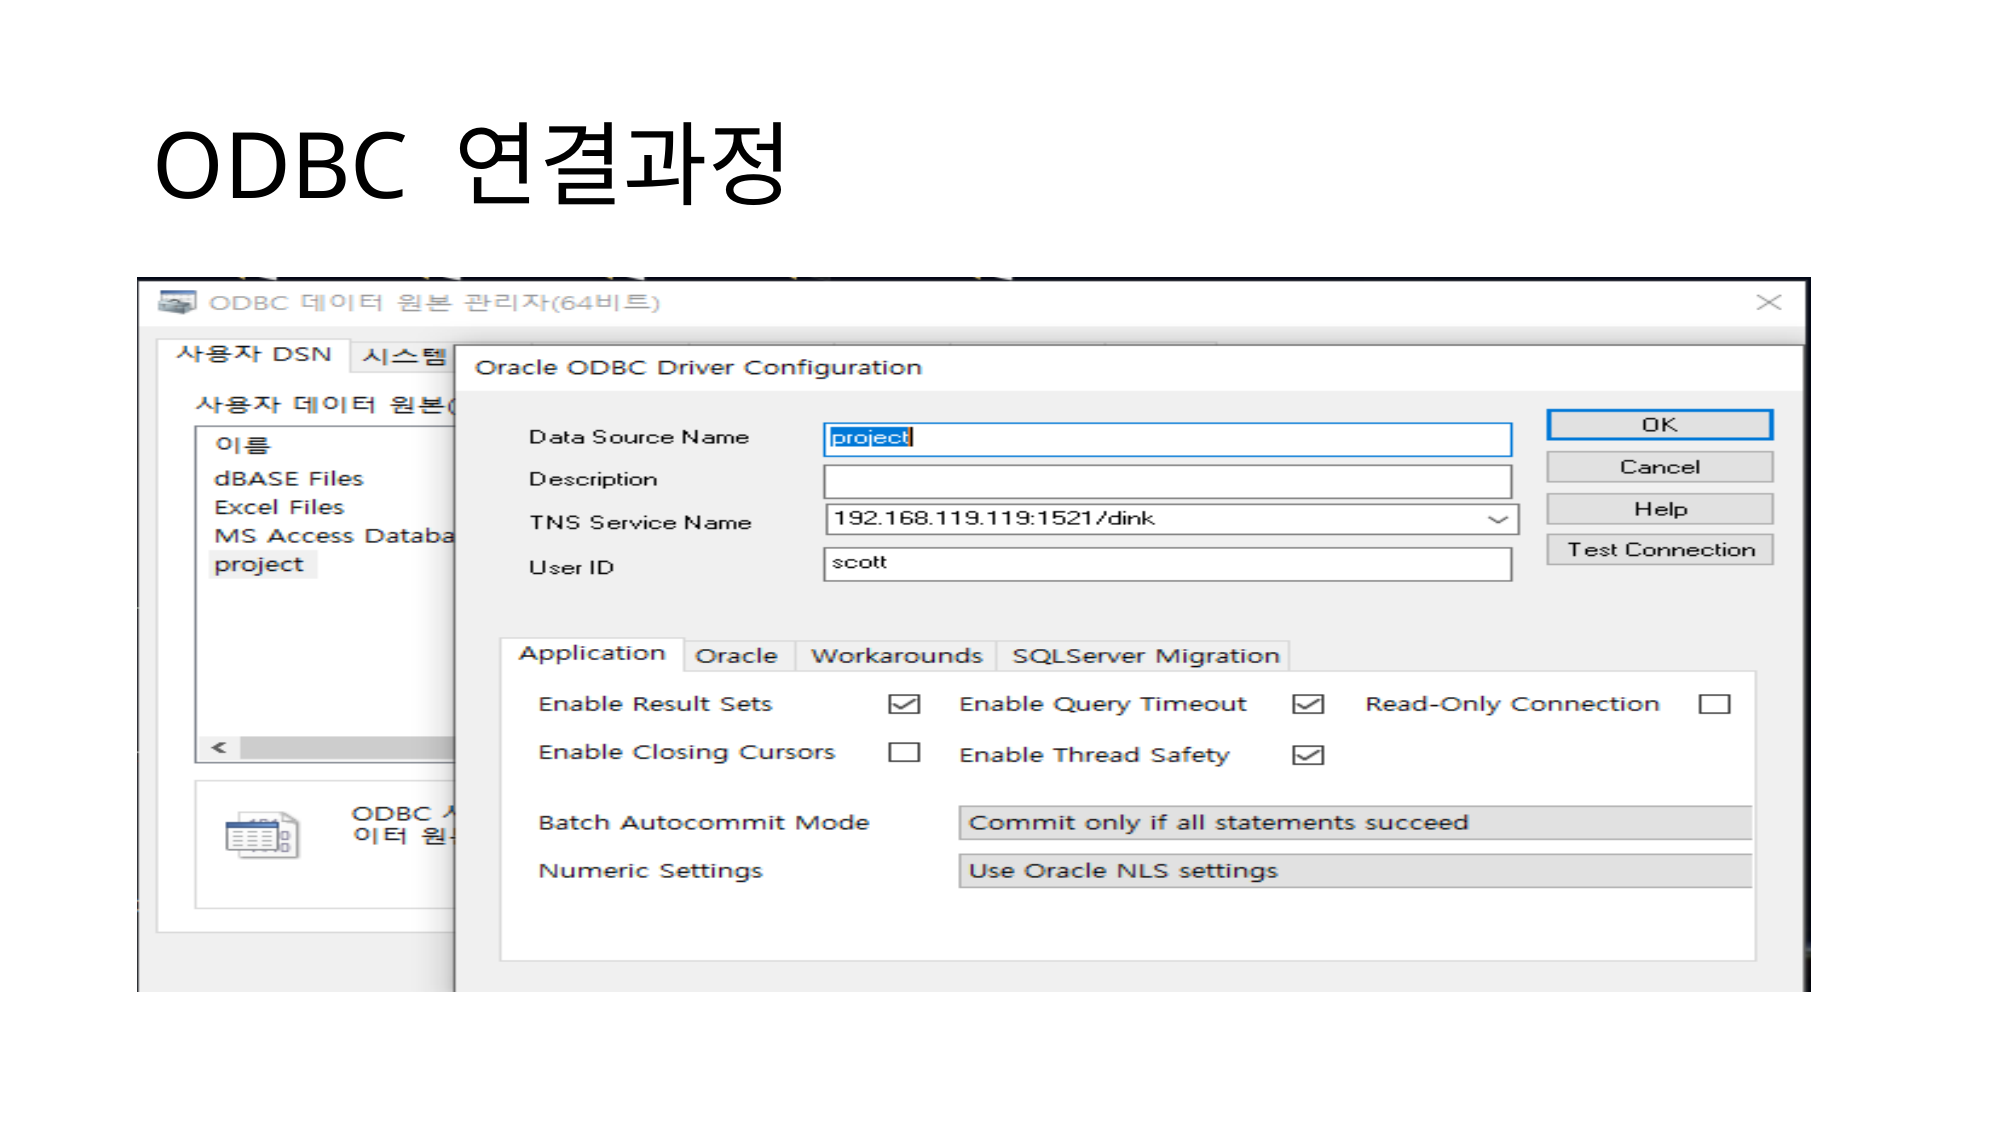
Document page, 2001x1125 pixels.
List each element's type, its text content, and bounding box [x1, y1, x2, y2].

title ODBC 연결과정 [137, 59, 1863, 278]
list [137, 277, 1811, 992]
